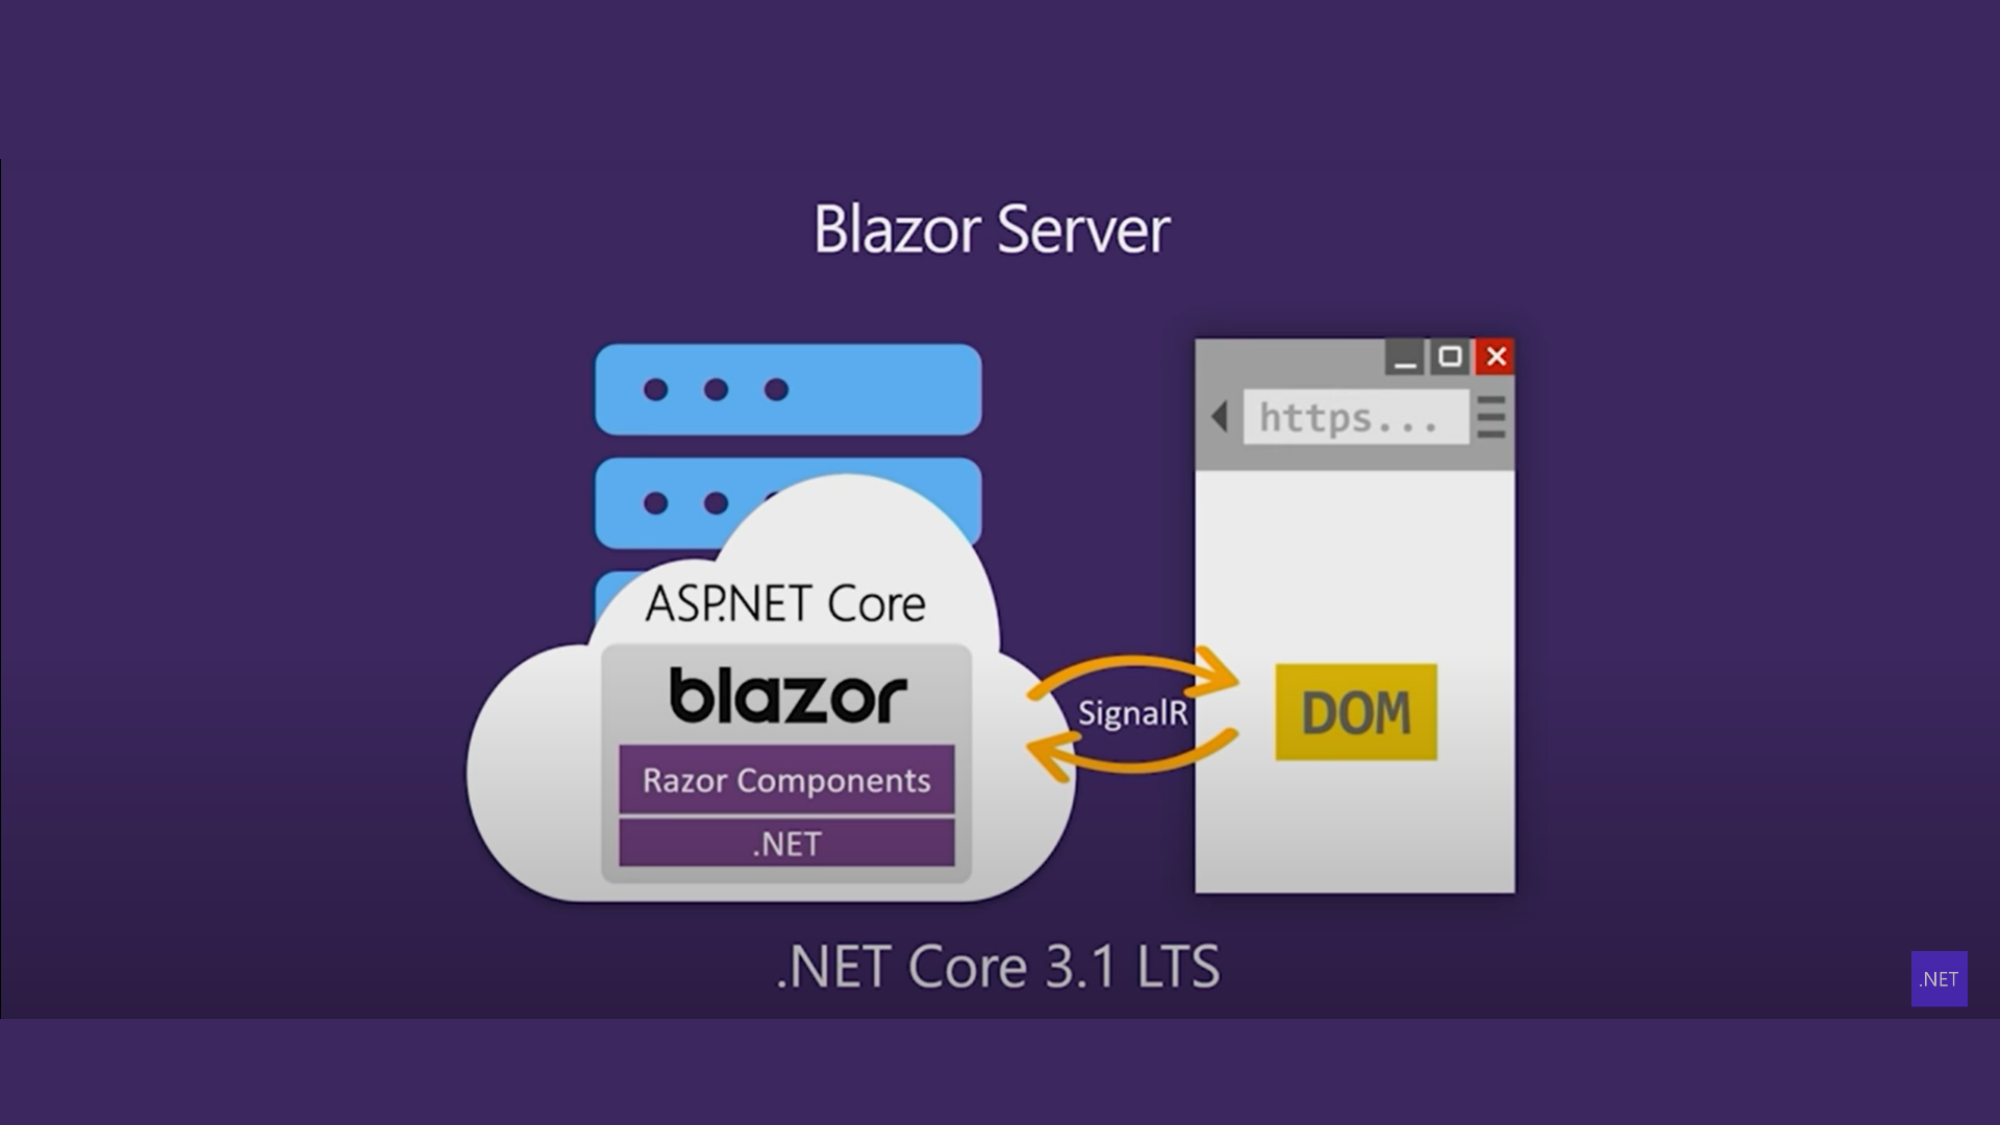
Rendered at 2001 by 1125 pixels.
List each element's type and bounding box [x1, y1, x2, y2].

picture [0, 159, 2000, 1019]
